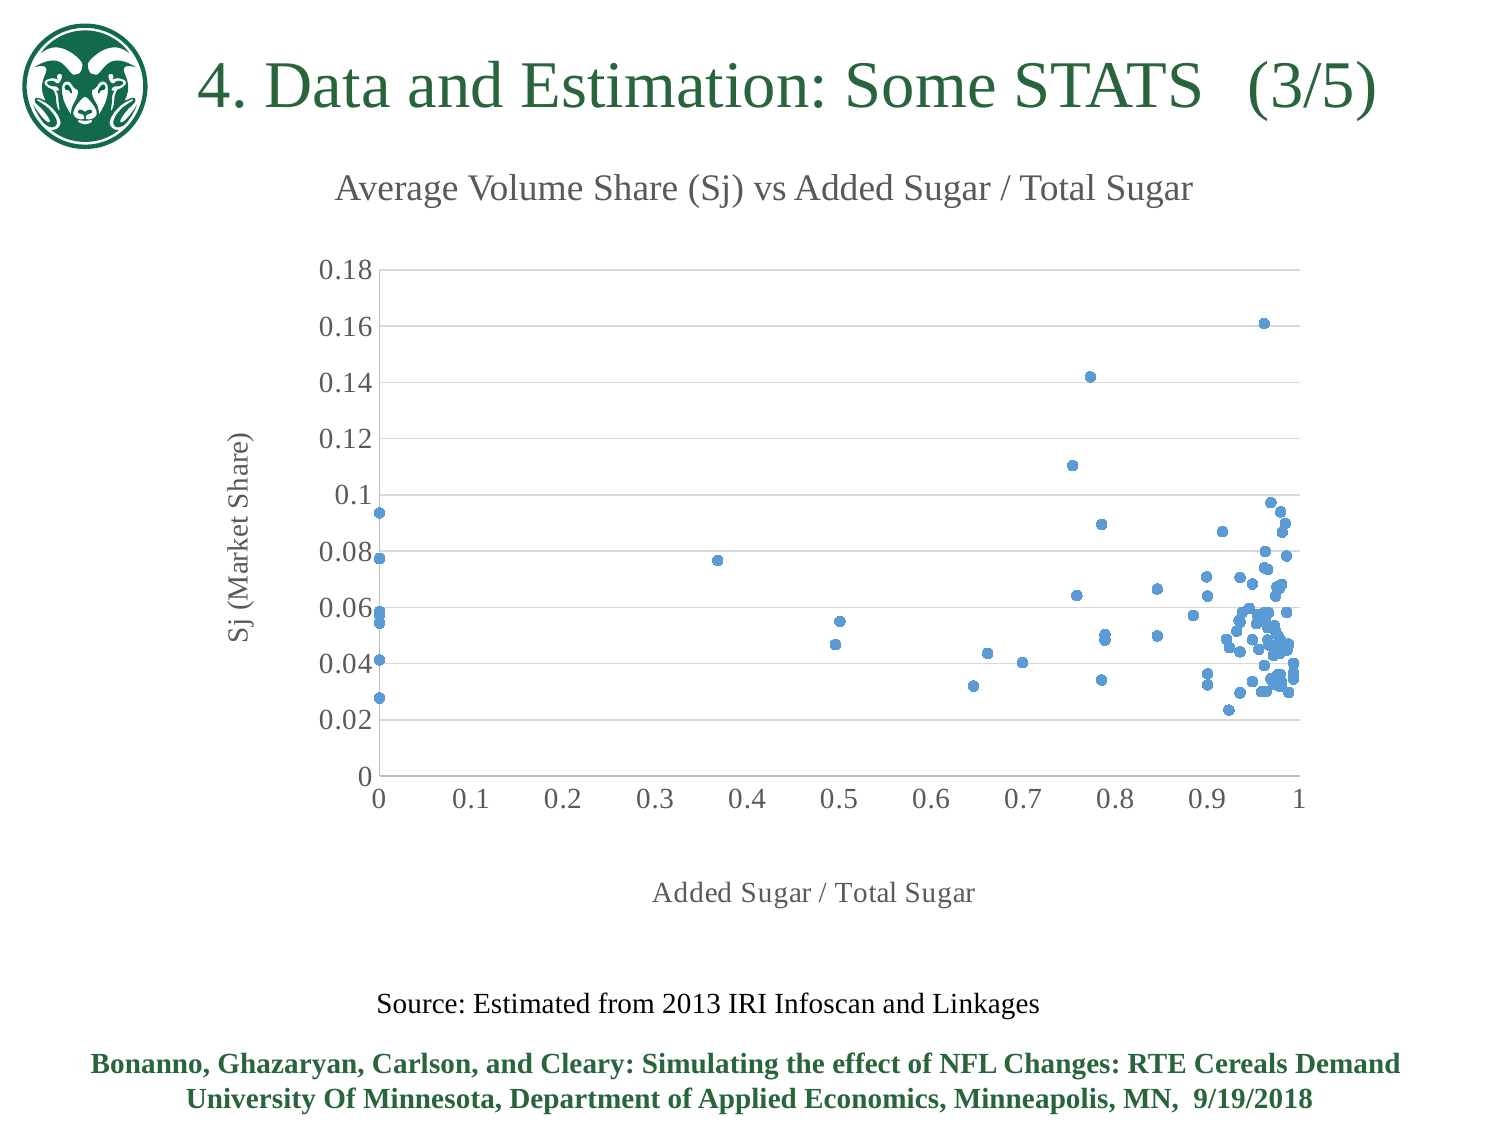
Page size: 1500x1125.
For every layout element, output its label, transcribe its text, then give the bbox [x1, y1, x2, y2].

text_box Bonanno, Ghazaryan, Carlson, and Cleary: Simulating the effect of NFL Changes: RTE Cereals Demand University Of Minnesota, Department of Applied Economics, Minneapolis, MN, 9/19/2018 [0, 1046, 1500, 1122]
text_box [22, 23, 148, 150]
chart [182, 223, 1353, 941]
text_box Average Volume Share (Sj) vs Added Sugar / Total Sugar [301, 156, 1237, 216]
text_box 4. Data and Estimation: Some STATS (3/5) [183, 22, 1500, 149]
text_box Source: Estimated from 2013 IRI Infoscan and Linkages [361, 976, 1056, 1027]
